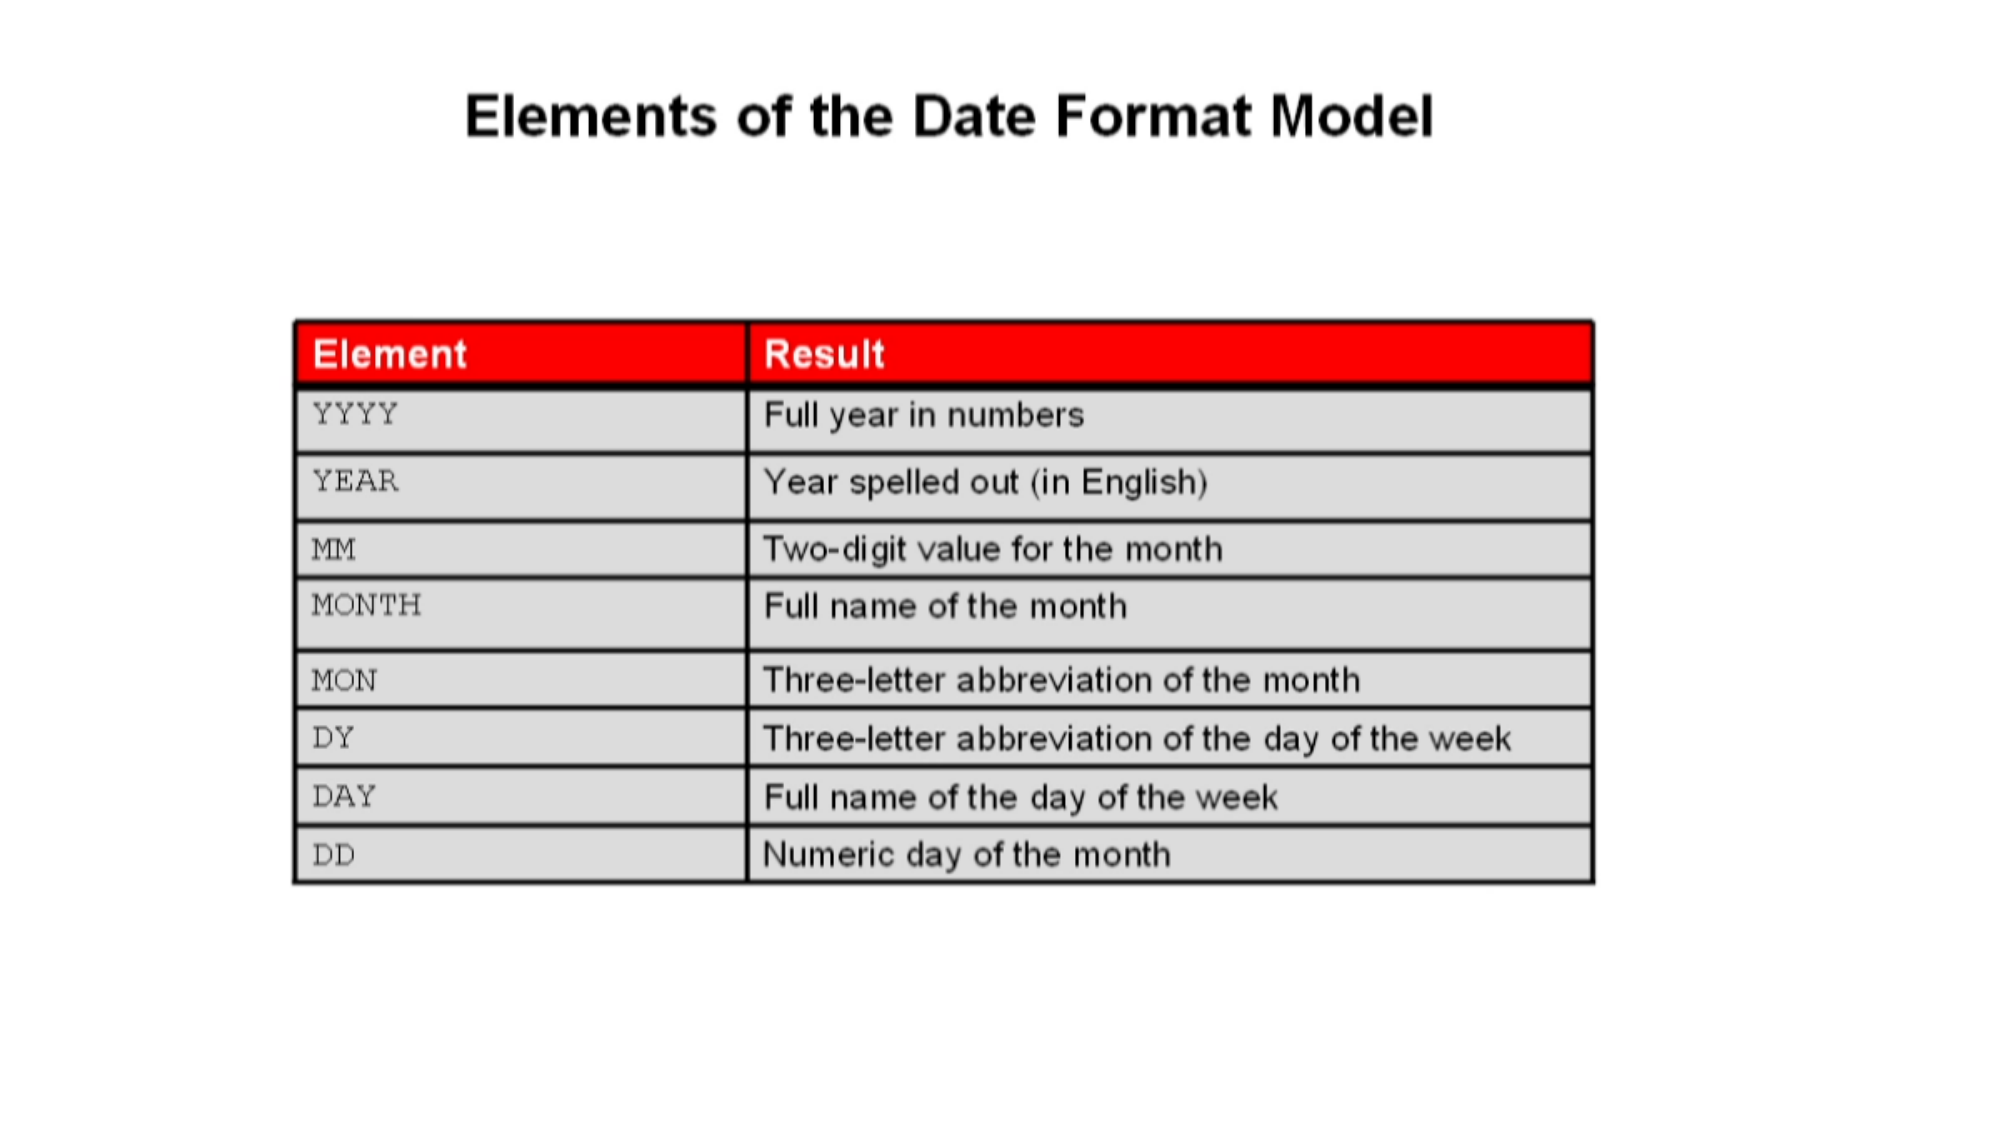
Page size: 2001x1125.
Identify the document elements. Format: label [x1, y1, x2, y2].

picture [174, 34, 1729, 1029]
